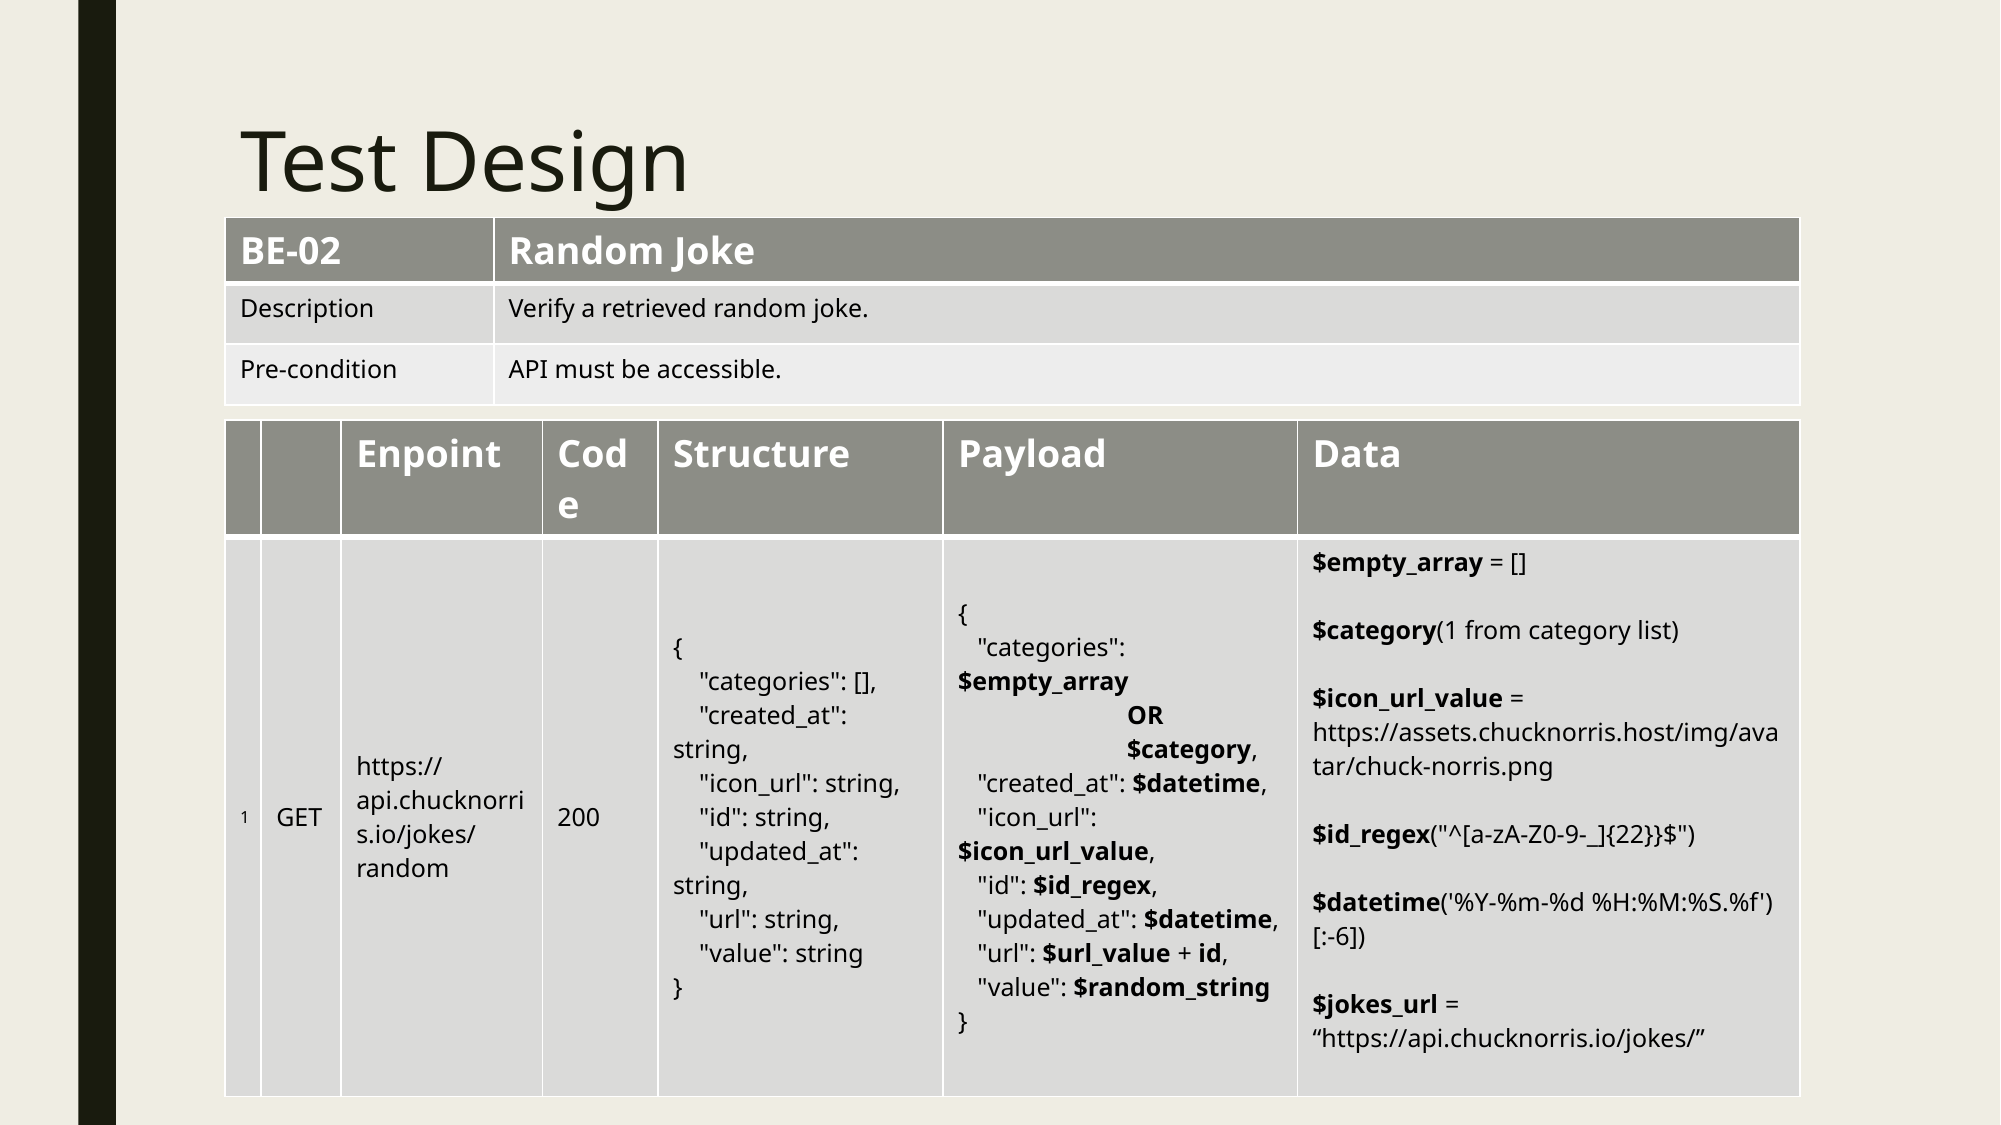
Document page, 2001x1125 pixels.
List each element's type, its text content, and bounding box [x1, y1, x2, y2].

table_cell { "categories": $empty_array OR $category, "created_at": $datetime, "icon_url": $icon_url_value, "id": $id_regex, "updated_at": $datetime, "url": $url_value + id, "value": $random_string } [944, 540, 1297, 1096]
table_header Structure [659, 421, 942, 534]
table_cell Description [226, 286, 493, 343]
table_cell API must be accessible. [495, 345, 1799, 404]
table_cell Pre-condition [226, 345, 493, 404]
table_header Random Joke [495, 218, 1799, 281]
table_header [226, 421, 260, 534]
table_cell $empty_array = [] $category(1 from category list) $icon_url_value = https://assets.chucknorris.host/img/avatar/chuck-norris.png $id_regex("^[a-zA-Z0-9-_]{22}}$") $datetime('%Y-%m-%d %H:%M:%S.%f')[:-6]) $jokes_url = “https://api.chucknorris.io/jokes/” [1298, 540, 1799, 1096]
table_header [262, 421, 340, 534]
table_header BE-02 [226, 218, 493, 281]
table_header Data [1298, 421, 1799, 534]
table_cell 1 [226, 540, 260, 1096]
table_cell Verify a retrieved random joke. [495, 286, 1799, 343]
table_cell 200 [543, 540, 657, 1096]
table_header Code [543, 421, 657, 534]
table_cell https://api.chucknorris.io/jokes/random [342, 540, 542, 1096]
table_header Enpoint [342, 421, 542, 534]
title Test Design [225, 112, 1800, 217]
table_header Payload [944, 421, 1297, 534]
table_cell { "categories": [], "created_at": string, "icon_url": string, "id": string, "updated_at": string, "url": string, "value": string } [659, 540, 942, 1096]
table_cell GET [262, 540, 340, 1096]
